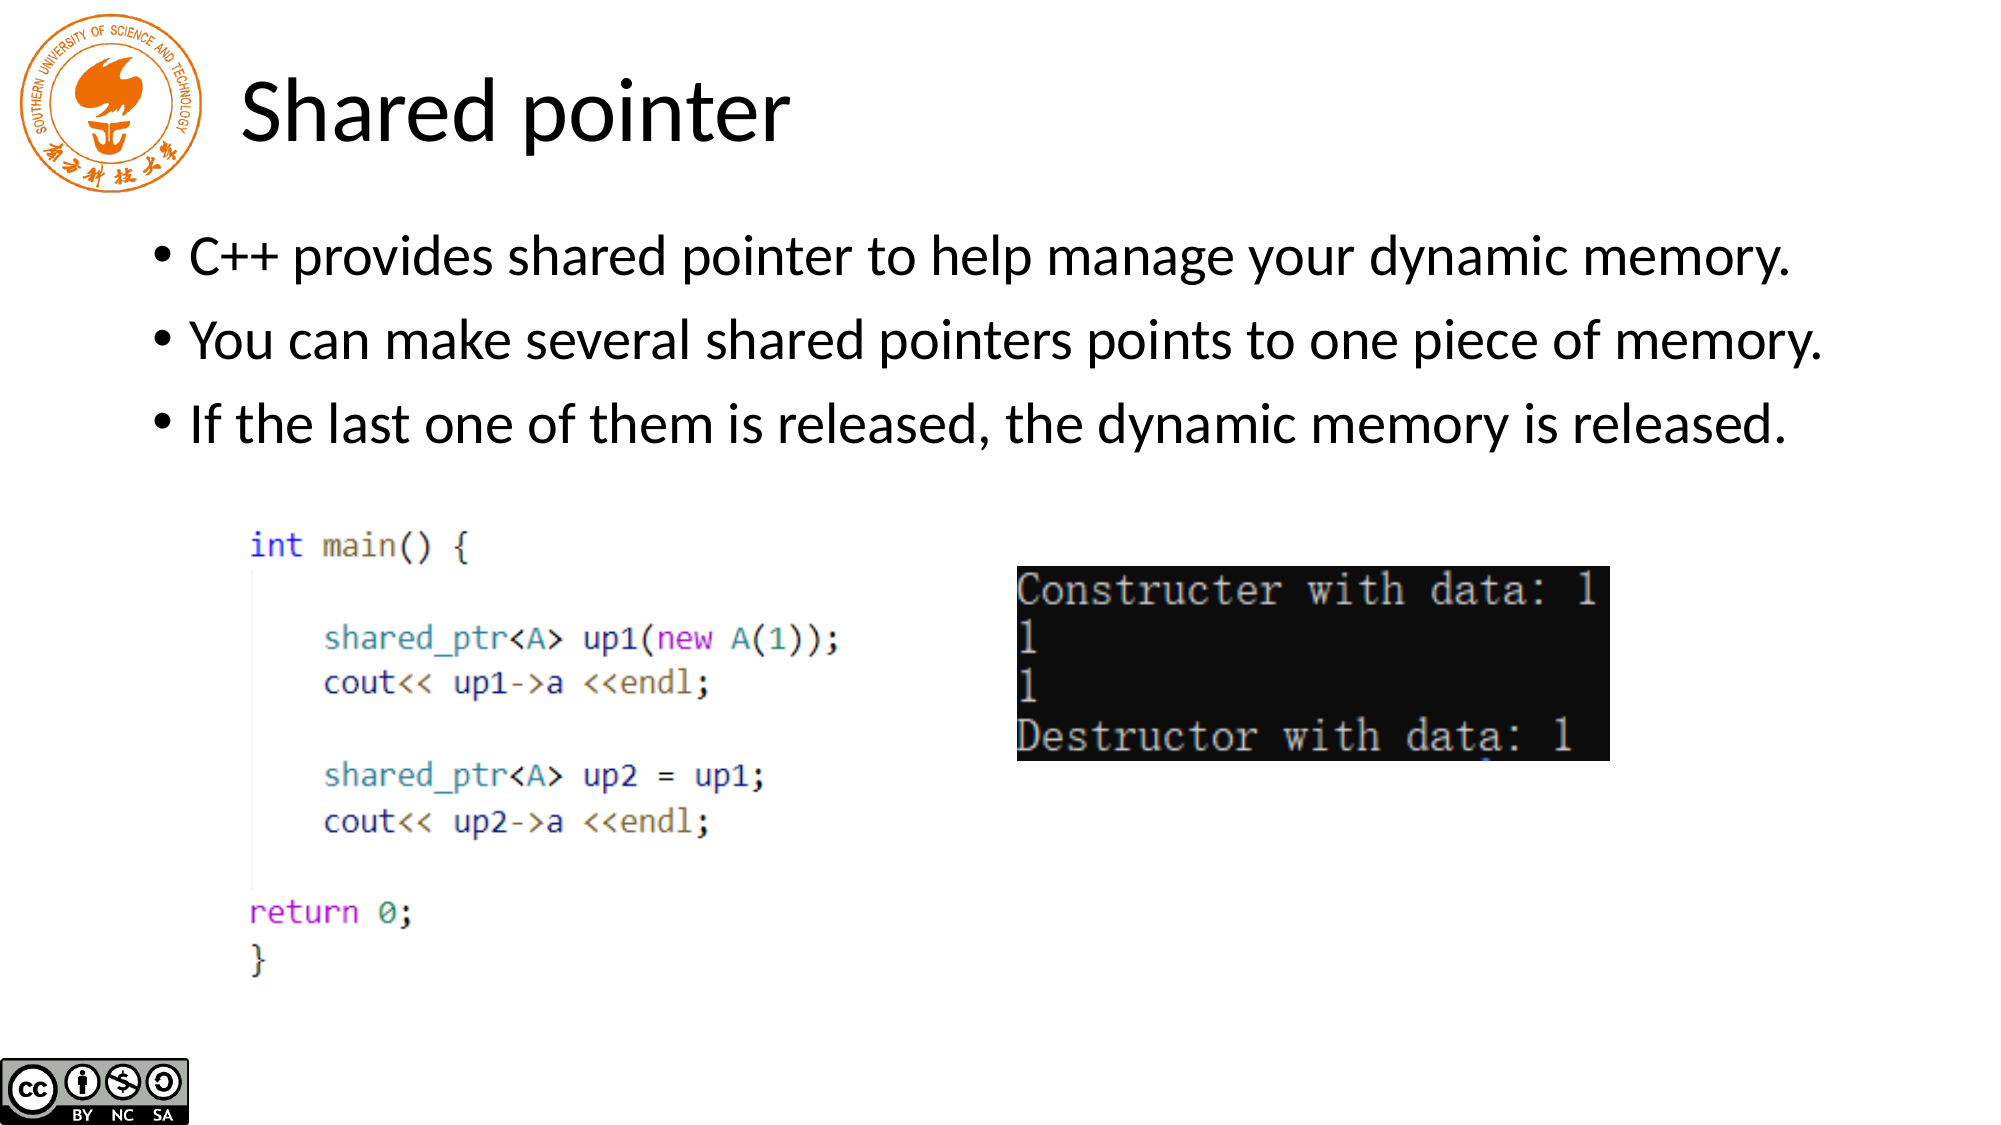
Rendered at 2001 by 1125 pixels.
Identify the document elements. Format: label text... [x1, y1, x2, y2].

picture [1017, 566, 1610, 761]
picture [0, 1058, 189, 1125]
list C++ provides shared pointer to help manage your dynamic memory. You can make several shared pointers points to one piece of memory. If the last one of them is released, the dynamic memory is released. [137, 217, 1951, 1014]
picture [251, 524, 845, 991]
title Shared pointer [225, 43, 1951, 181]
picture [18, 11, 202, 194]
